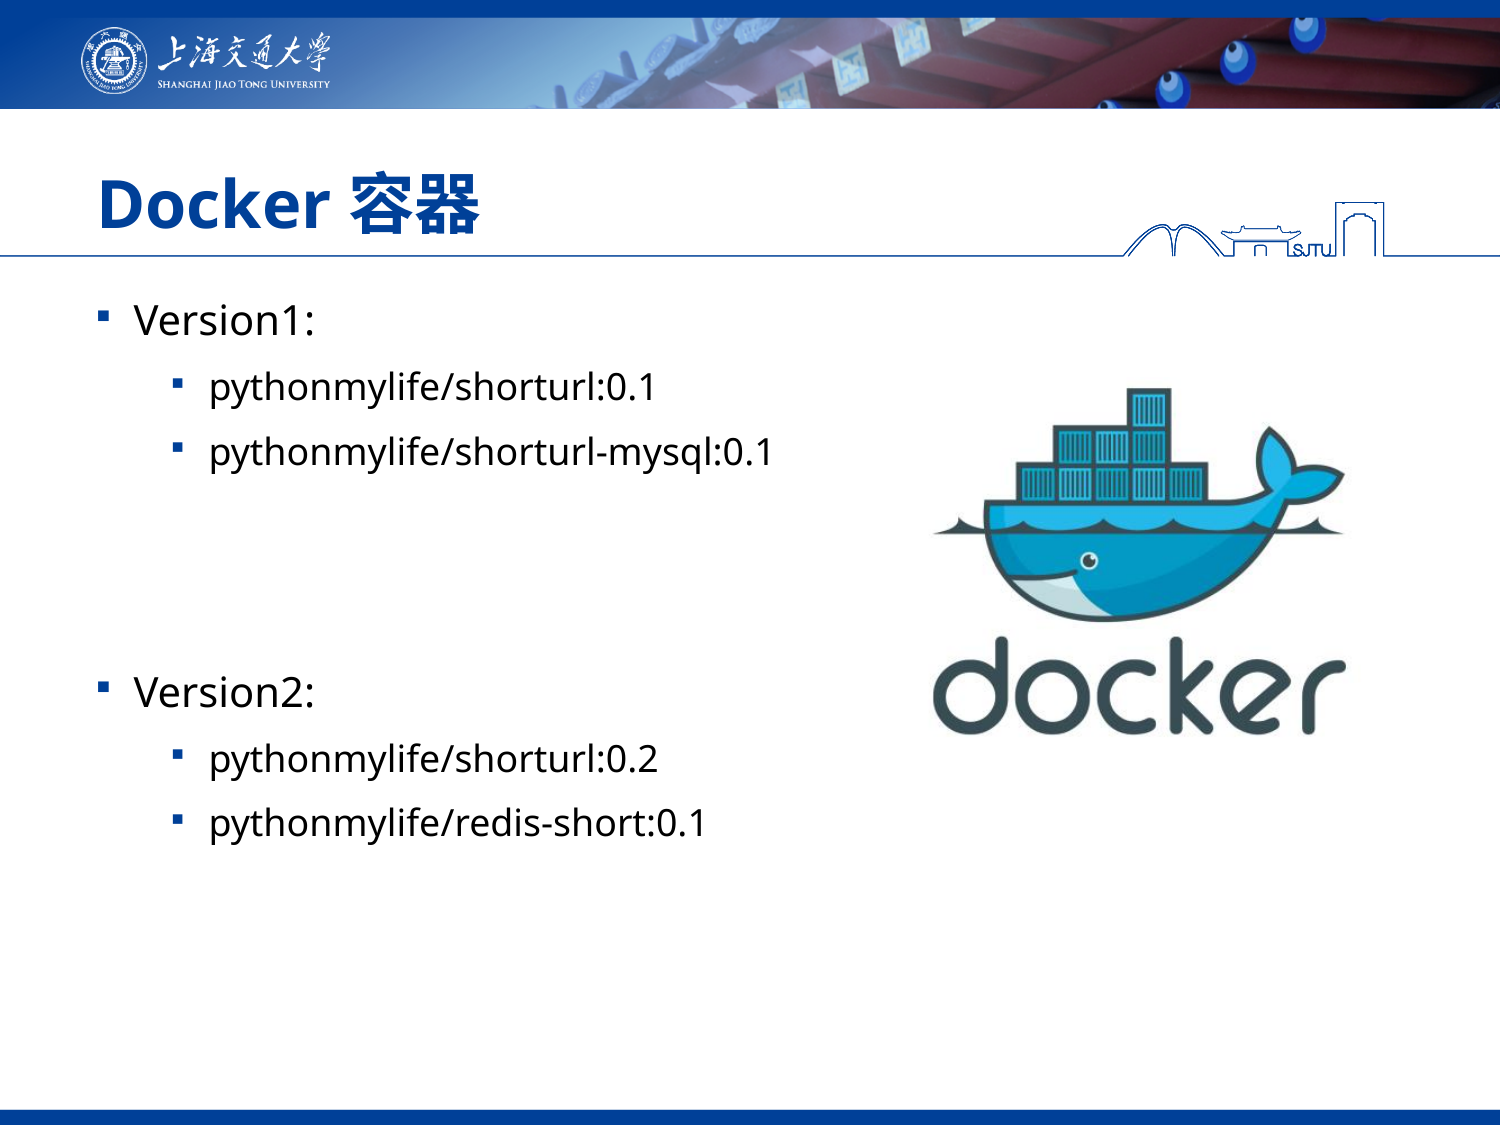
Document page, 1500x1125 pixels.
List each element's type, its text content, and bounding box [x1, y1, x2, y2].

list Version1: pythonmylife/shorturl:0.1 pythonmylife/shorturl-mysql:0.1 Version2: pythonmylife/shorturl:0.2 pythonmylife/redis-short:0.1 [81, 276, 1455, 1084]
picture [0, 18, 1500, 109]
title Docker容器 [81, 159, 1455, 254]
picture [857, 377, 1419, 748]
